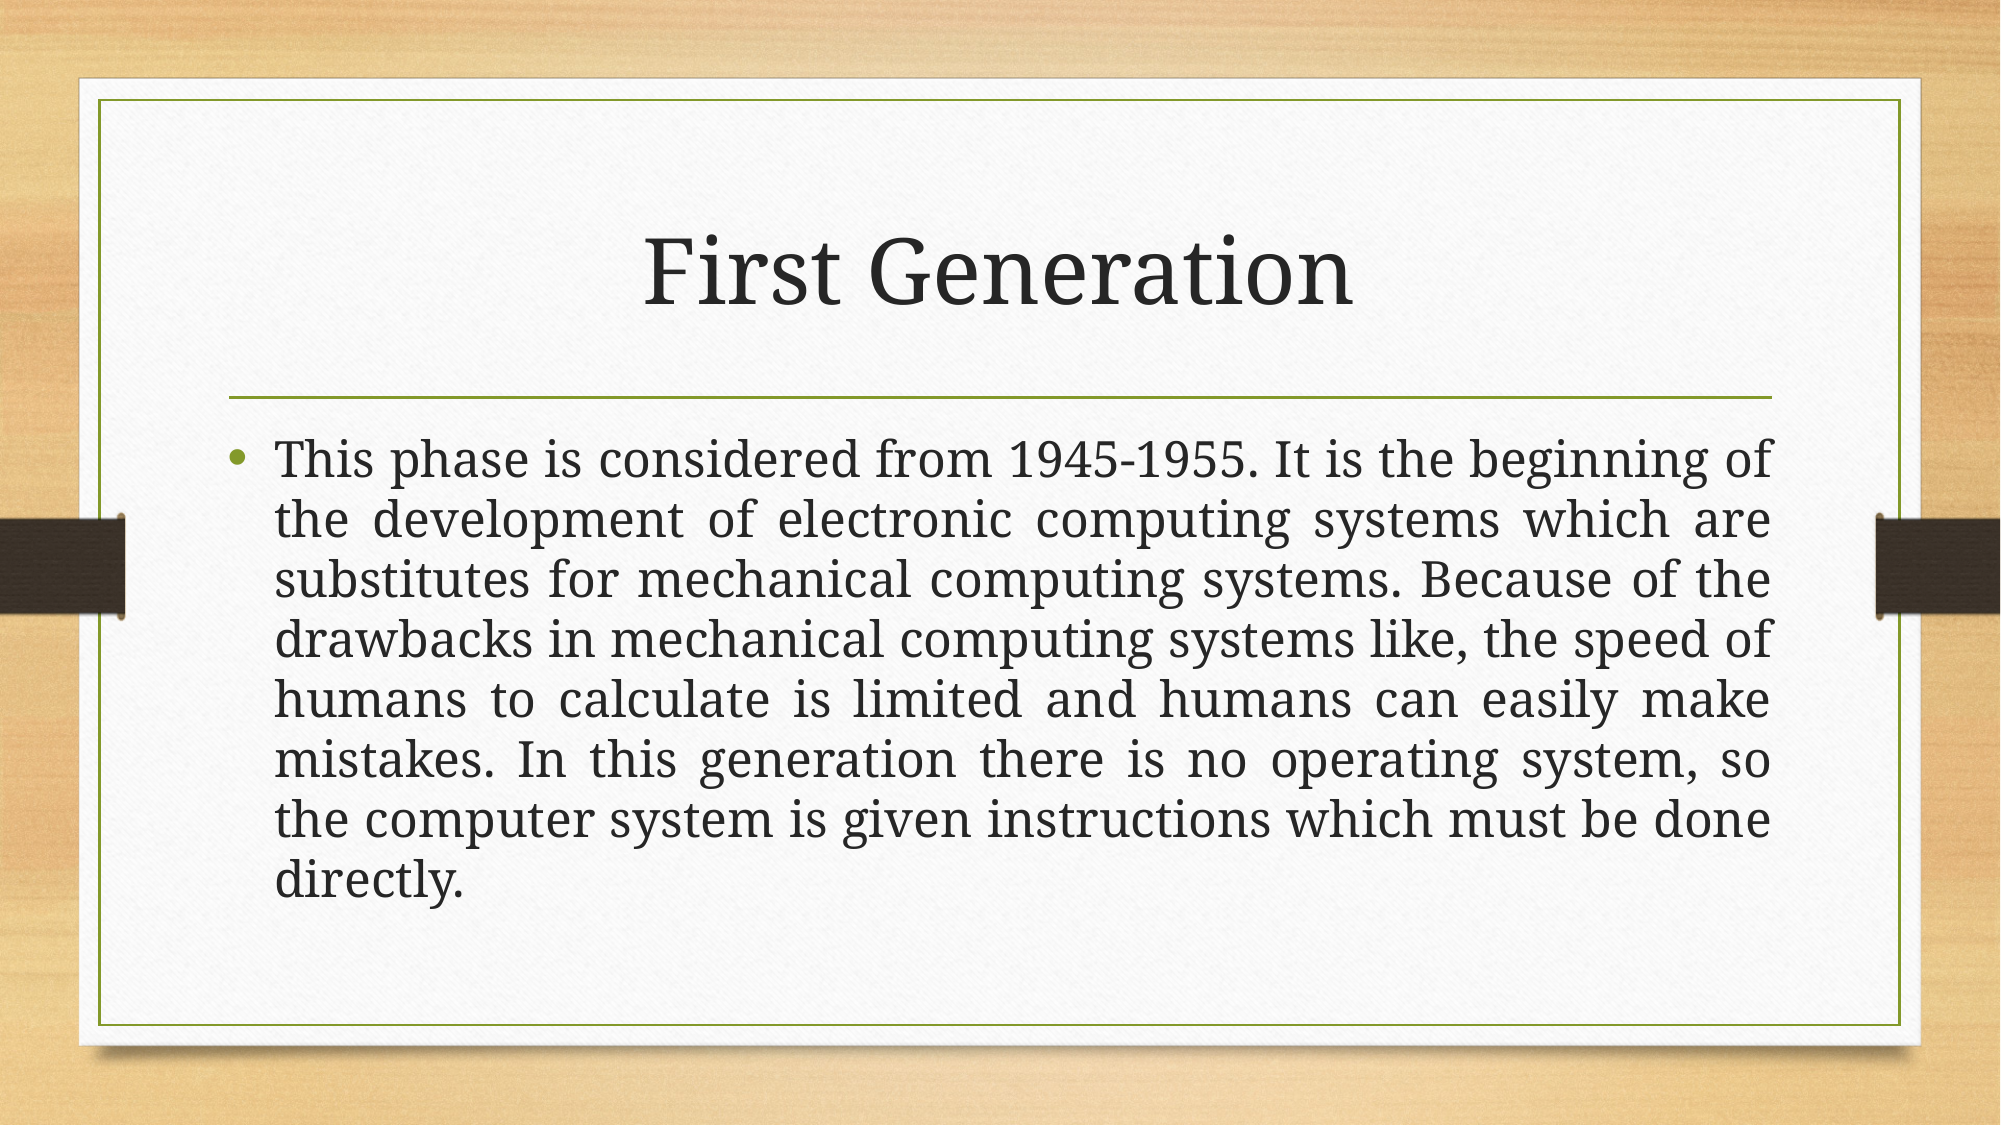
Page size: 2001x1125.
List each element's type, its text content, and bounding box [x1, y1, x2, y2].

title First Generation [212, 161, 1788, 375]
picture [0, 0, 2001, 1125]
list This phase is considered from 1945-1955. It is the beginning of the development of electronic computing systems which are substitutes for mechanical computing systems. Because of the drawbacks in mechanical computing systems like, the speed of humans to calculate is limited and humans can easily make mistakes. In this generation there is no operating system, so the computer system is given instructions which must be done directly. [212, 419, 1788, 964]
